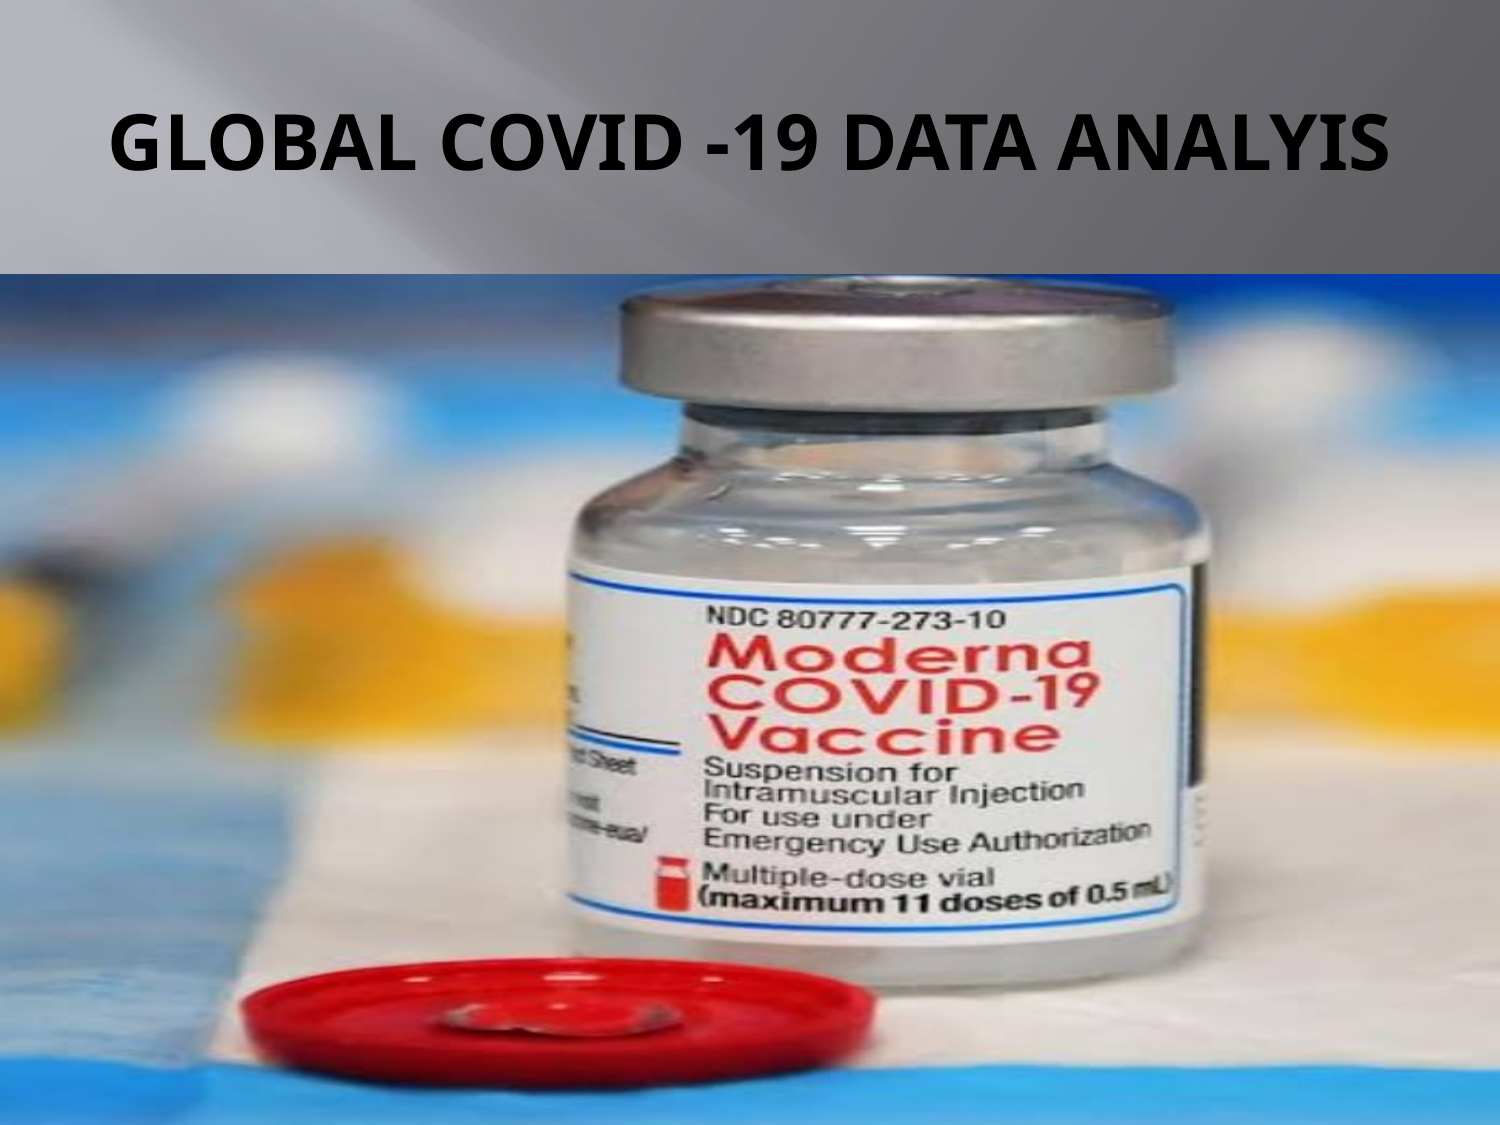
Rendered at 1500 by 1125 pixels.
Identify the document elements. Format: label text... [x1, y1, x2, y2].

title GLOBAL COVID -19 DATA ANALYIS [75, 45, 1425, 233]
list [0, 274, 1500, 1125]
